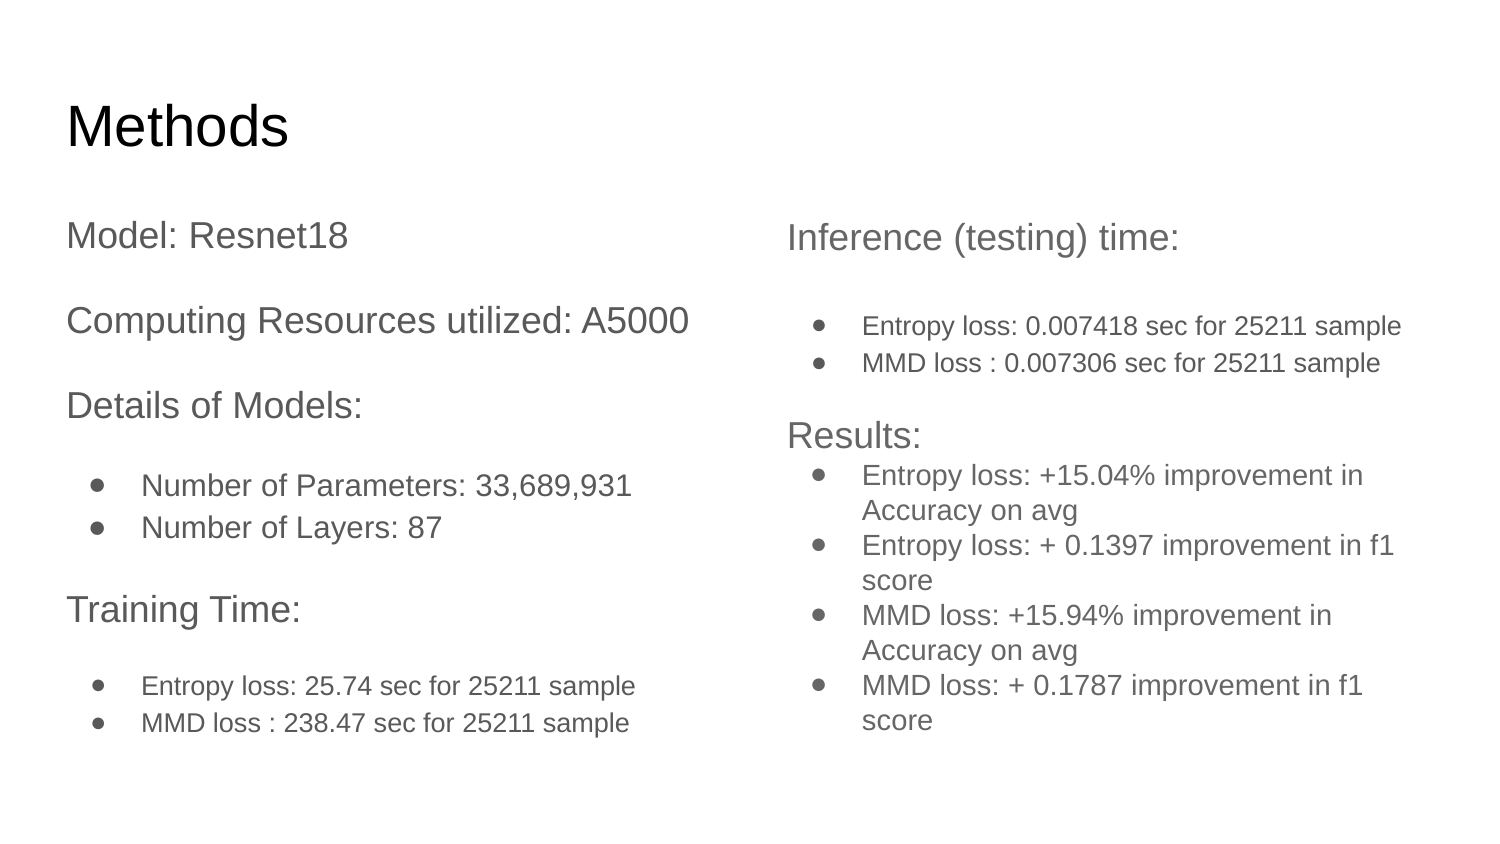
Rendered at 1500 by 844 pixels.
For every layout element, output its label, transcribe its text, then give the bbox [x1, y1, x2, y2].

text_box Inference (testing) time: Entropy loss: 0.007418 sec for 25211 sample MMD loss : 0.007306 sec for 25211 sample Results: Entropy loss: +15.04% improvement in Accuracy on avg Entropy loss: + 0.1397 improvement in f1 score MMD loss: +15.94% improvement in Accuracy on avg MMD loss: + 0.1787 improvement in f1 score [771, 198, 1449, 800]
list Model: Resnet18 Computing Resources utilized: A5000 Details of Models: Number of Parameters: 33,689,931 Number of Layers: 87 Training Time: Entropy loss: 25.74 sec for 25211 sample MMD loss : 238.47 sec for 25211 sample [51, 189, 714, 750]
title Methods [51, 72, 1449, 167]
